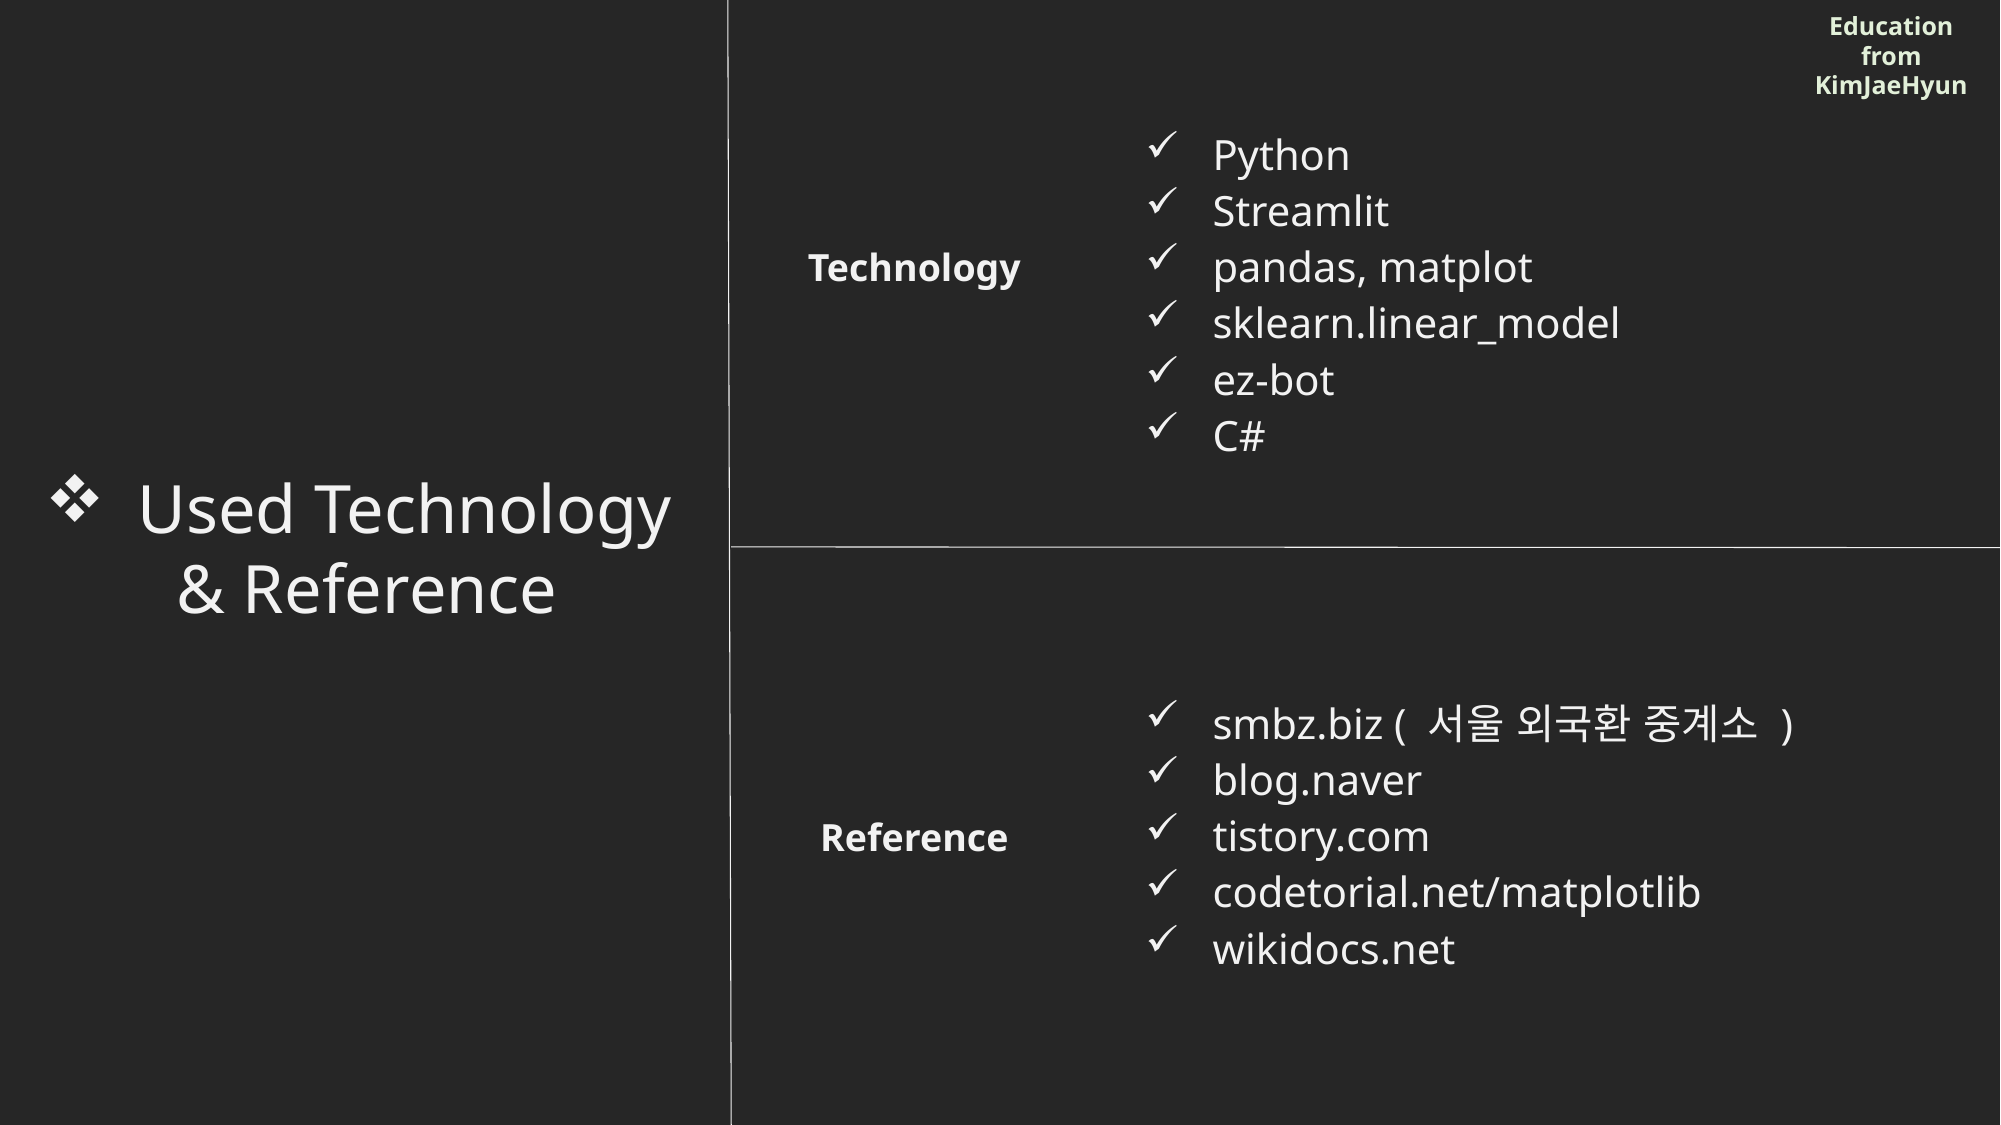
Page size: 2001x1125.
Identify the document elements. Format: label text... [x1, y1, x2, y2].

text_box Used Technology & Reference [3, 459, 727, 635]
text_box smbz.biz ( 서울 외국환 중계소 ) blog.naver tistory.com codetorial.net/matplotlib wikidocs.net [1130, 690, 1860, 980]
text_box Technology [774, 236, 1055, 297]
text_box Reference [774, 806, 1055, 866]
text_box Education from KimJaeHyun [1782, 2, 2000, 108]
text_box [727, 0, 732, 1125]
text_box Python Streamlit pandas, matplot sklearn.linear_model ez-bot C# [1130, 120, 1860, 468]
